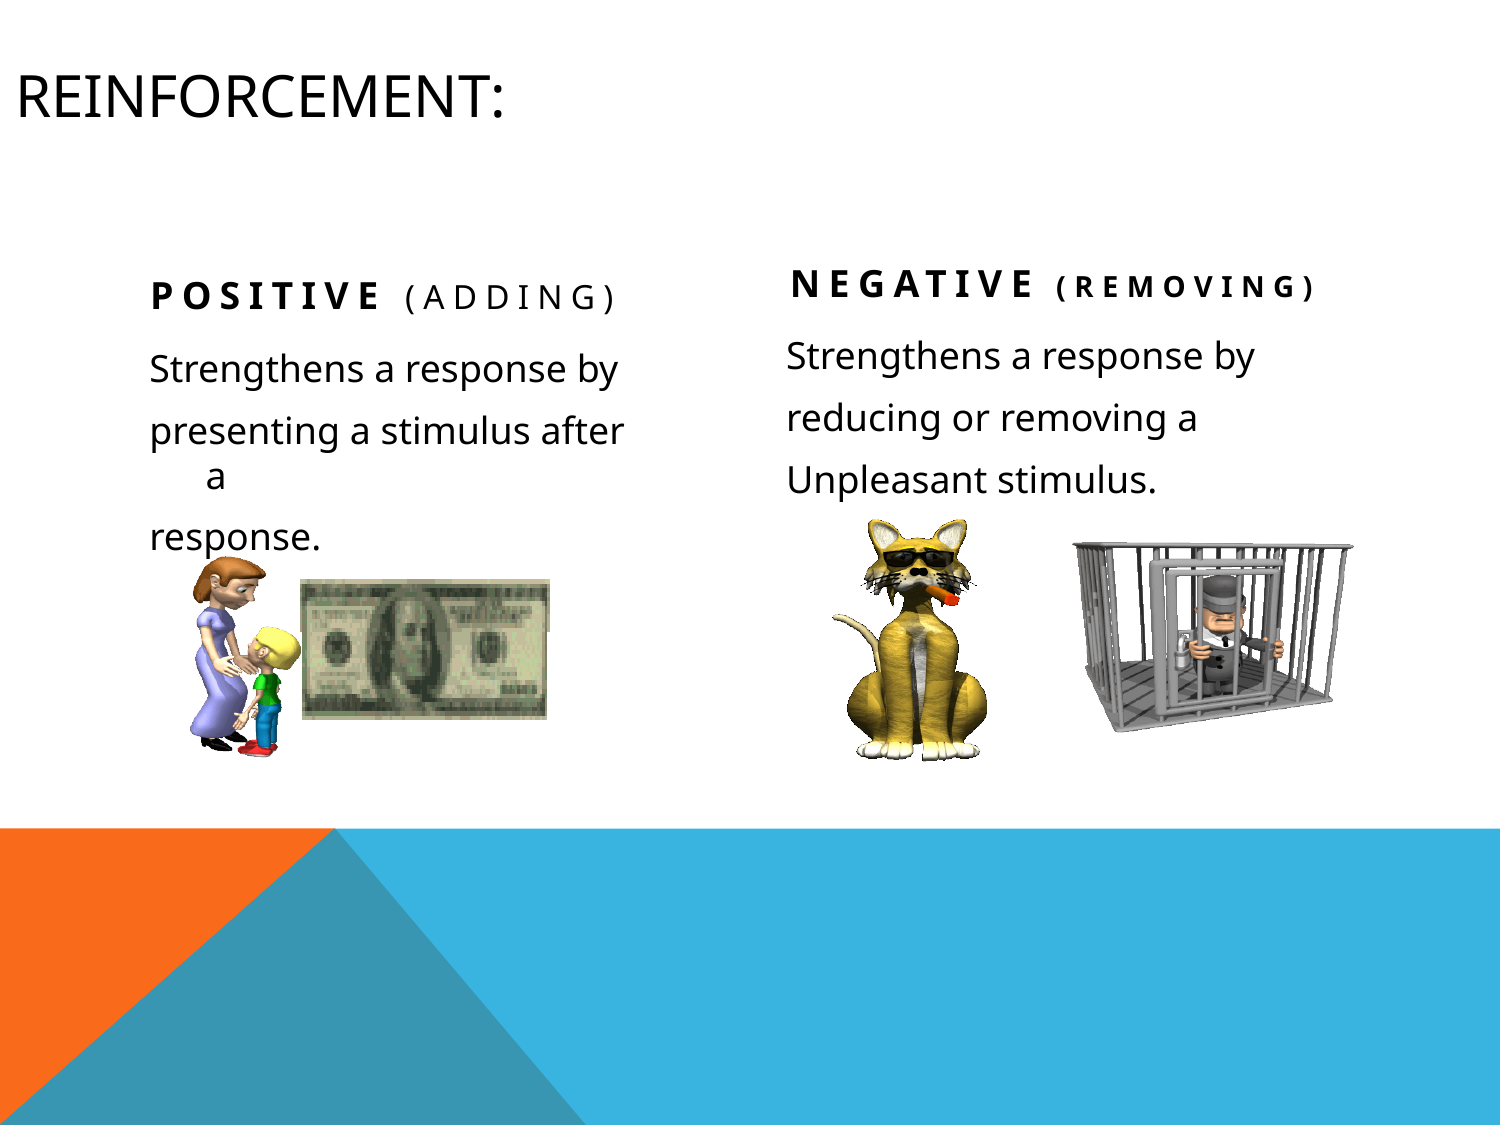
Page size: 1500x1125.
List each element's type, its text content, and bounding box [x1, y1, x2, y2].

title Reinforcement: [0, 0, 1344, 188]
picture [1062, 537, 1363, 738]
picture [787, 512, 1013, 763]
list Strengthens a response by reducing or removing a Unpleasant stimulus. [771, 324, 1296, 790]
list Negative (removing) [774, 212, 1350, 313]
list Strengthens a response by presenting a stimulus after a response. [134, 337, 660, 790]
picture [137, 537, 551, 763]
list Positive (adding) [135, 212, 660, 325]
